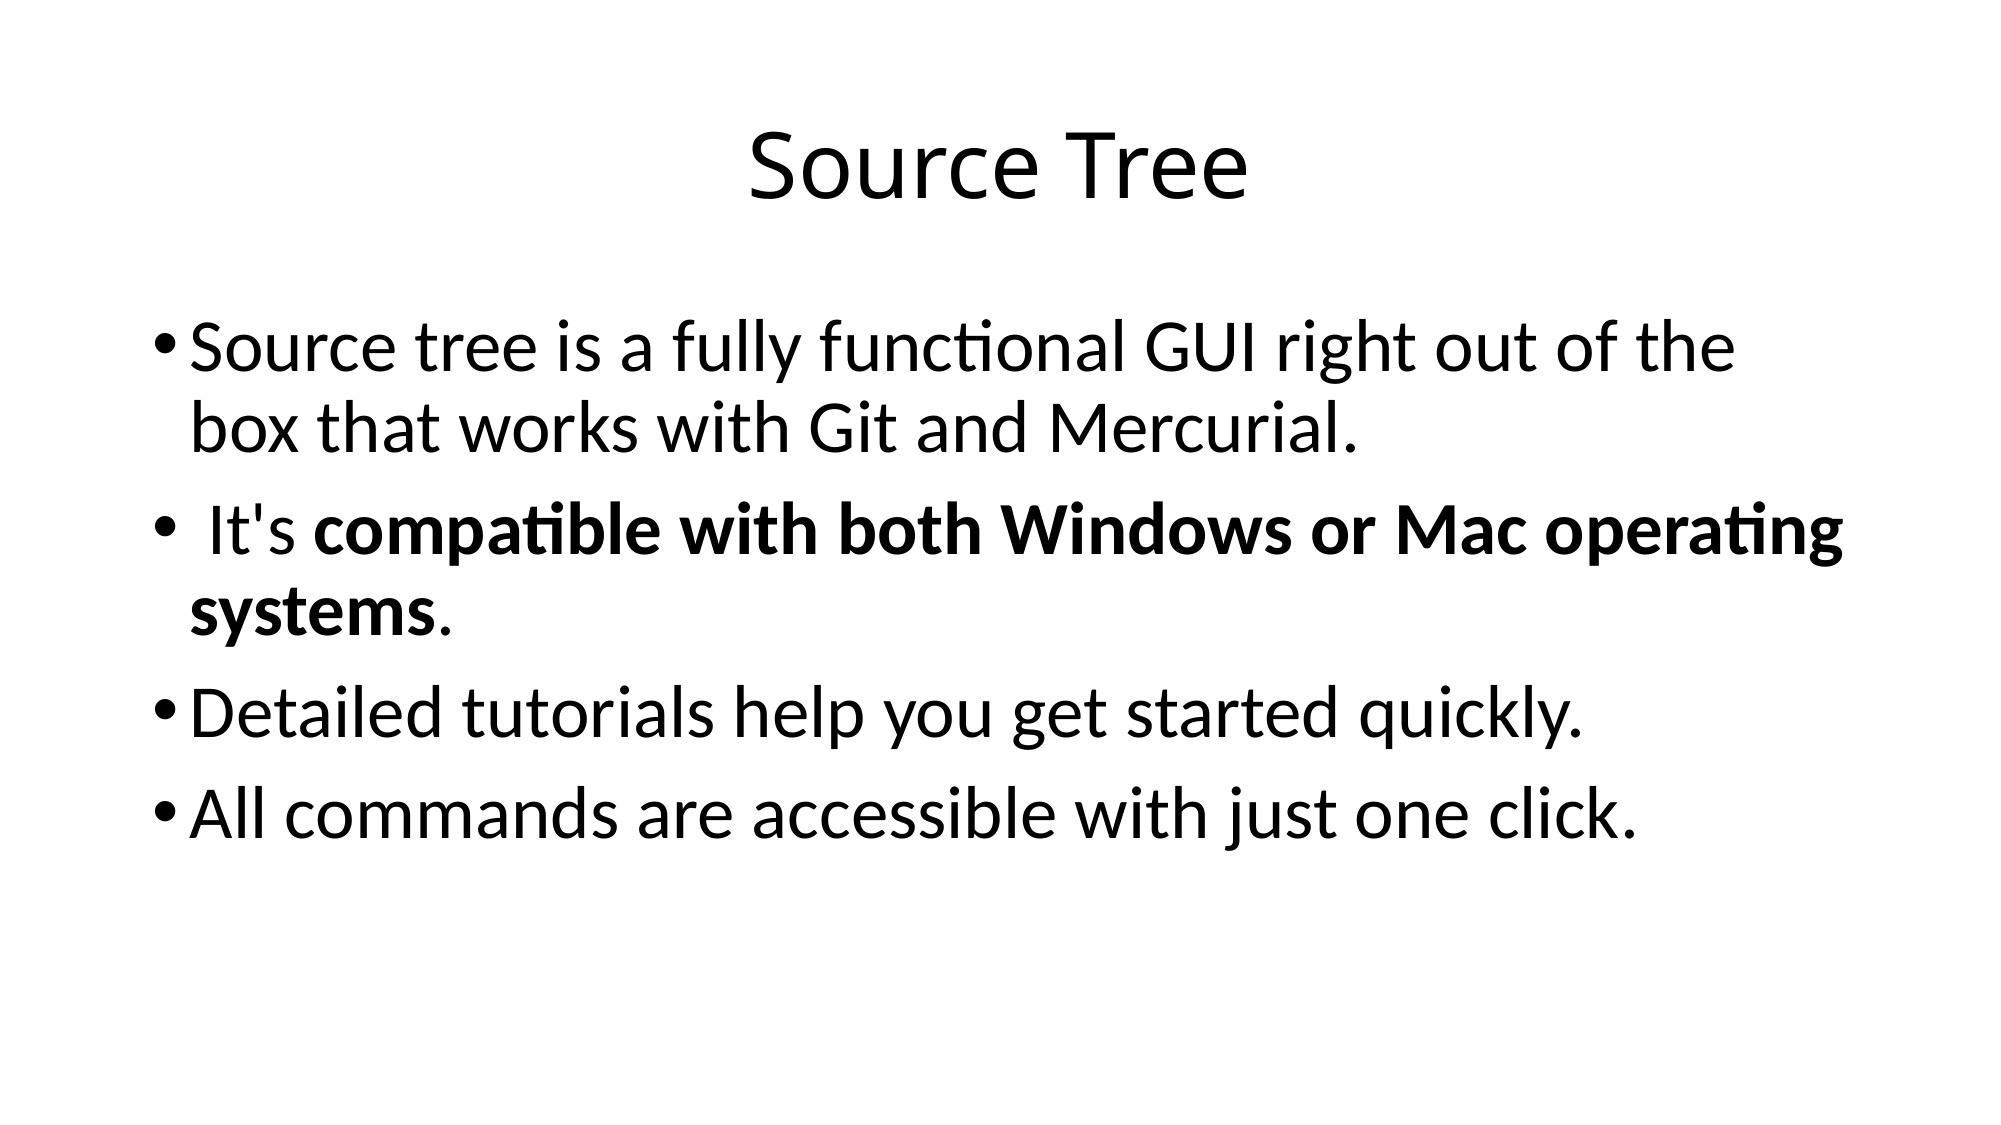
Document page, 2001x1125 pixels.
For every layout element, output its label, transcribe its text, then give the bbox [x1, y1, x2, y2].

list Source tree is a fully functional GUI right out of the box that works with Git and Mercurial. It's compatible with both Windows or Mac operating systems. Detailed tutorials help you get started quickly. All commands are accessible with just one click. [137, 299, 1863, 1014]
title Source Tree [137, 59, 1863, 278]
